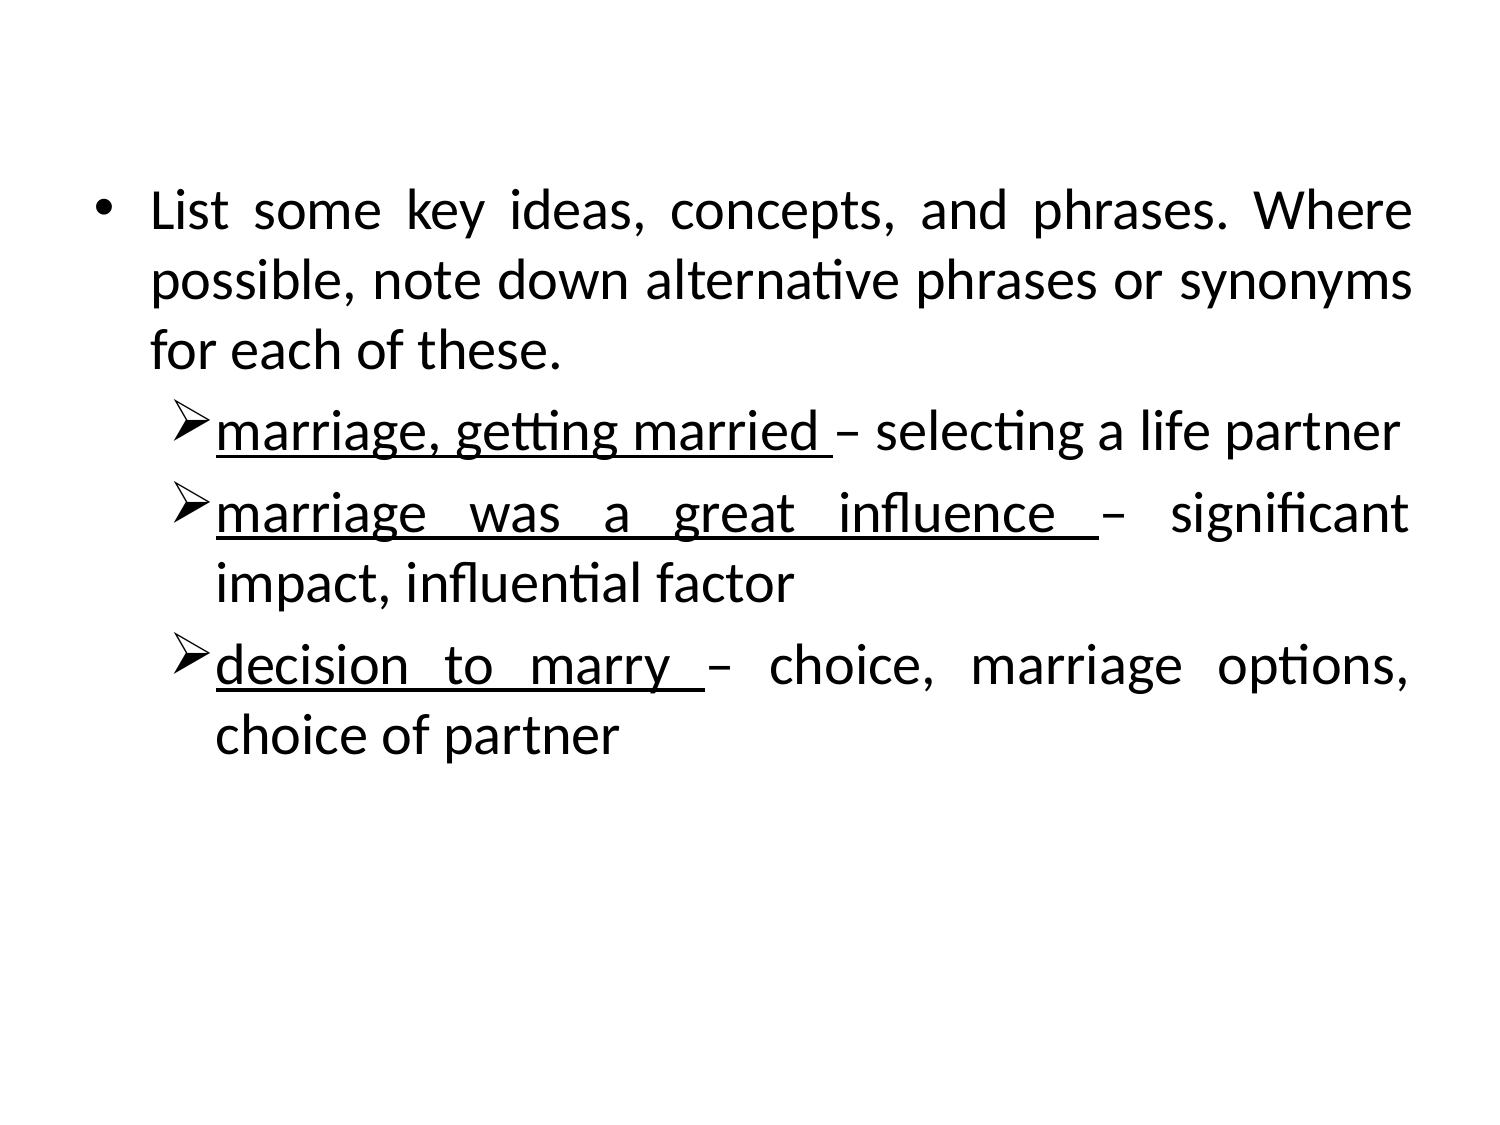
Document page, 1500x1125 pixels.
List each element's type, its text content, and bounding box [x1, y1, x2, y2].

list List some key ideas, concepts, and phrases. Where possible, note down alternative phrases or synonyms for each of these. marriage, getting married – selecting a life partner marriage was a great inﬂuence – signiﬁcant impact, inﬂuential factor decision to marry – choice, marriage options, choice of partner [78, 163, 1430, 856]
